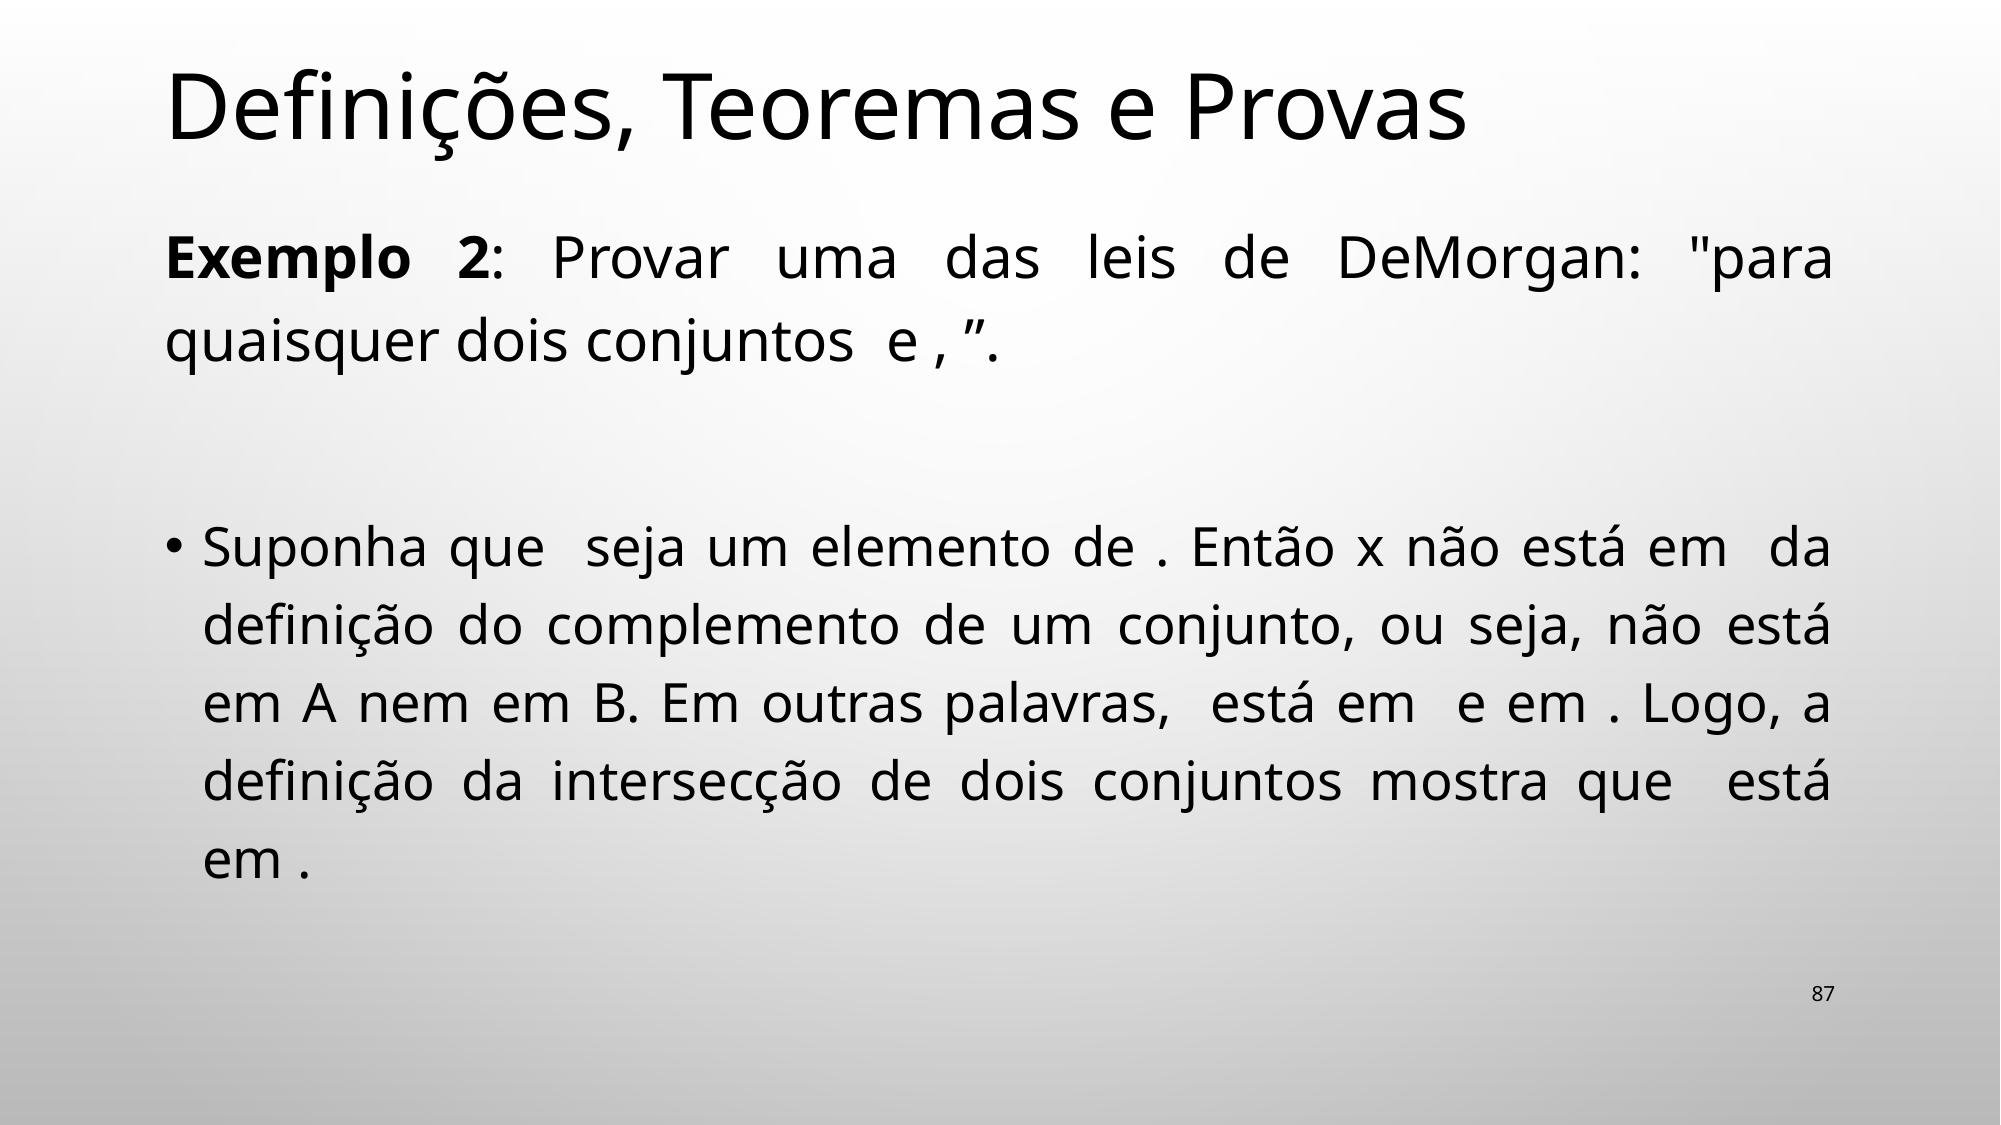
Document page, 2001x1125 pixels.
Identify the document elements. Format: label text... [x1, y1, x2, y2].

picture [0, 0, 2000, 1125]
slide_number 87 [1724, 965, 1851, 1025]
title Definições, Teoremas e Provas [149, 44, 1851, 175]
